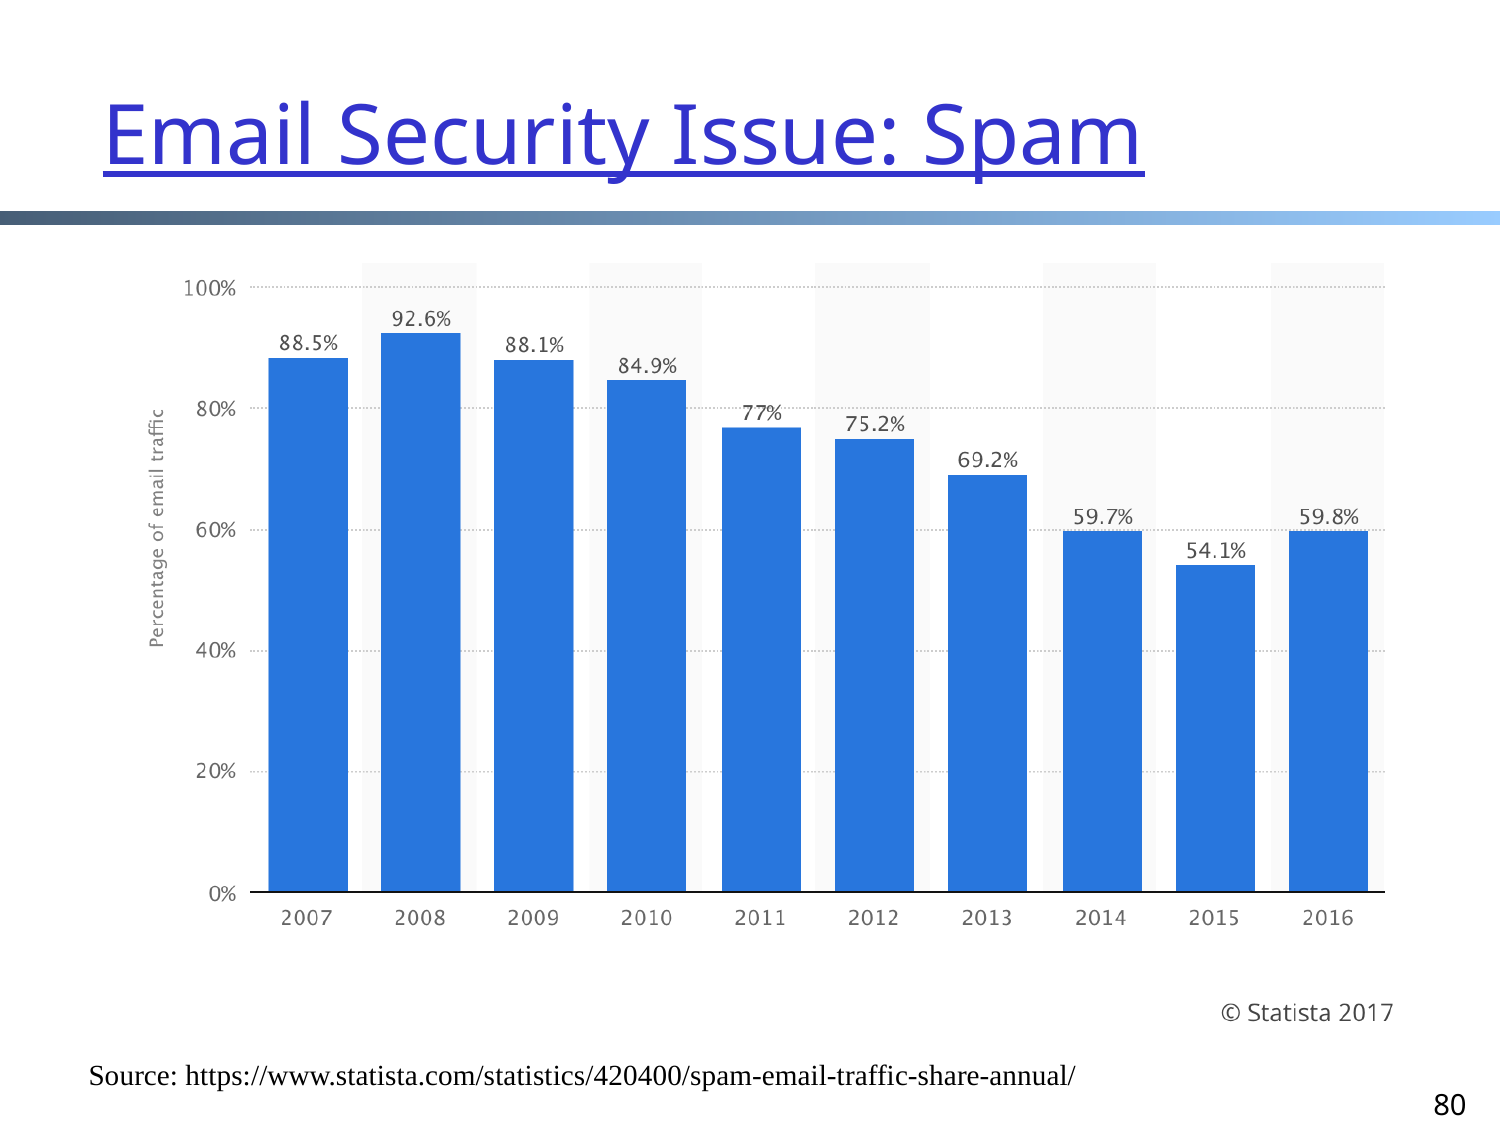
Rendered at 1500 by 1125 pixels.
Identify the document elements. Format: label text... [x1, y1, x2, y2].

text_box R [1424, 212, 1428, 224]
picture [108, 263, 1407, 1036]
slide_number 80 [1406, 1078, 1482, 1125]
title Email Security Issue: Spam [87, 37, 1363, 225]
text_box Source: https://www.statista.com/statistics/420400/spam-email-traffic-share-annual/ [50, 1049, 1116, 1099]
